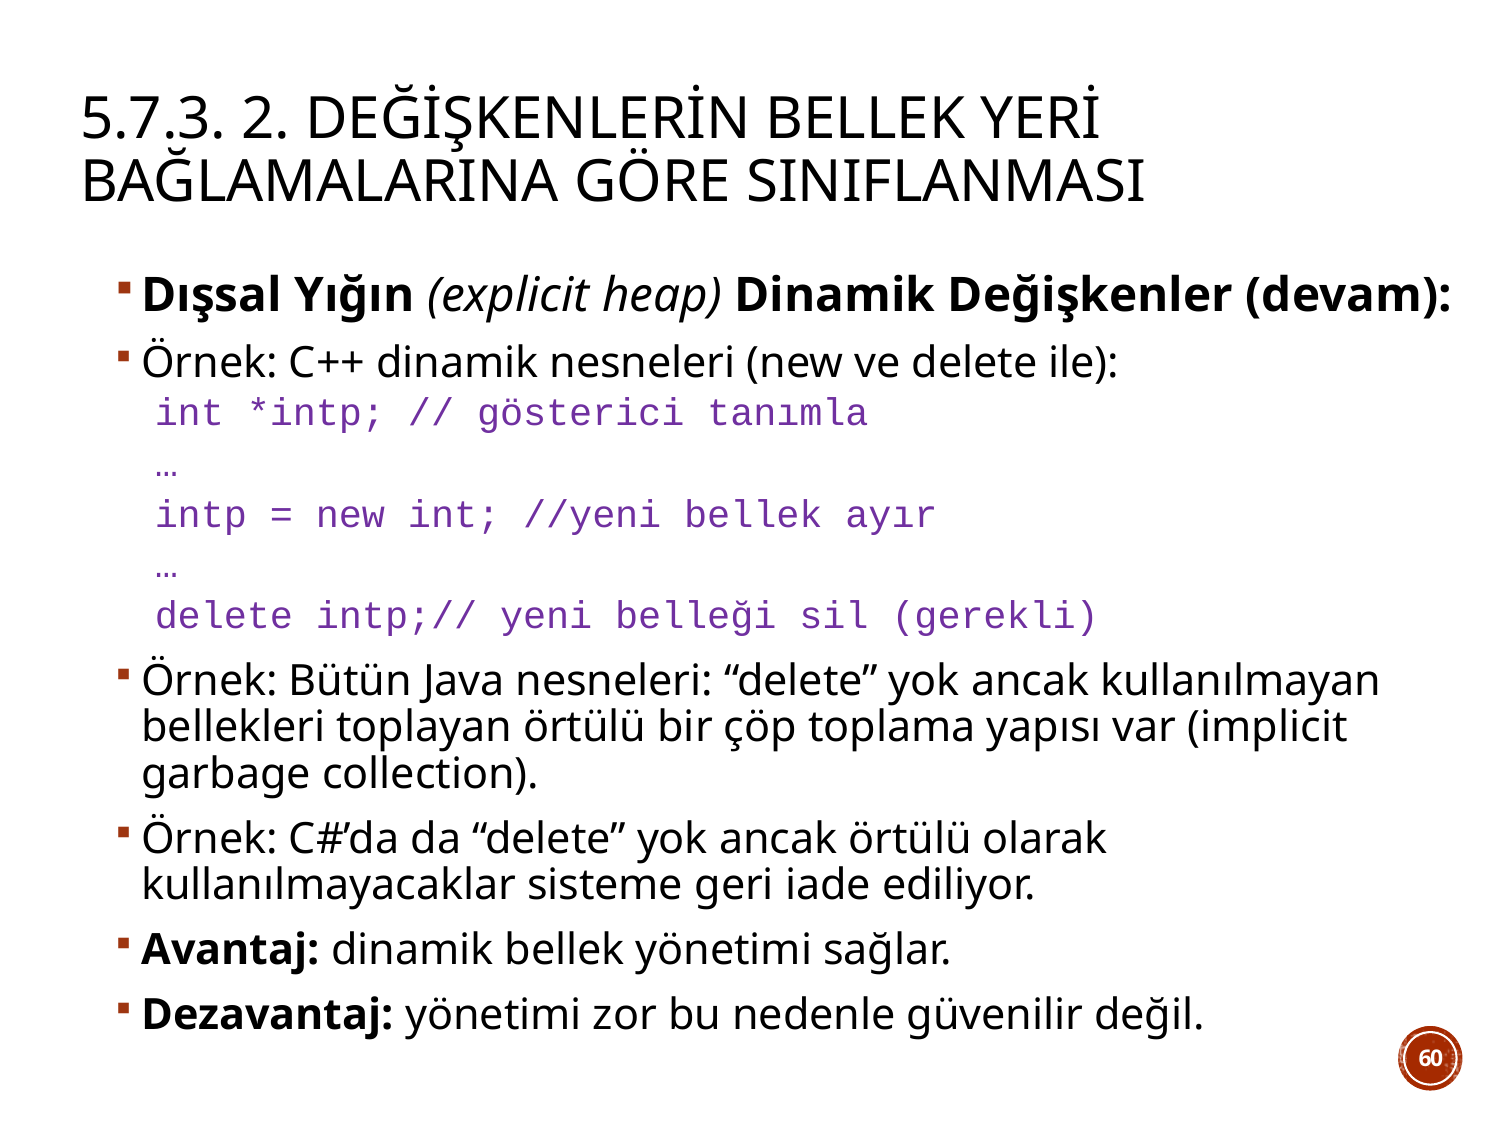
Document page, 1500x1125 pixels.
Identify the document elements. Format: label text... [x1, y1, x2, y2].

list Dışsal Yığın (explicit heap) Dinamik Değişkenler (devam): Örnek: C++ dinamik nesneleri (new ve delete ile): int *intp; // gösterici tanımla … intp = new int; //yeni bellek ayır … delete intp;// yeni belleği sil (gerekli) Örnek: Bütün Java nesneleri: “delete” yok ancak kullanılmayan bellekleri toplayan örtülü bir çöp toplama yapısı var (implicit garbage collection). Örnek: C#’da da “delete” yok ancak örtülü olarak kullanılmayacaklar sisteme geri iade ediliyor. Avantaj: dinamik bellek yönetimi sağlar. Dezavantaj: yönetimi zor bu nedenle güvenilir değil. [100, 262, 1500, 1125]
title 5.7.3. 2. Değişkenlerin Bellek Yeri Bağlamalarına Göre Sınıflanması [64, 19, 1340, 284]
slide_number 60 [1391, 1028, 1471, 1089]
